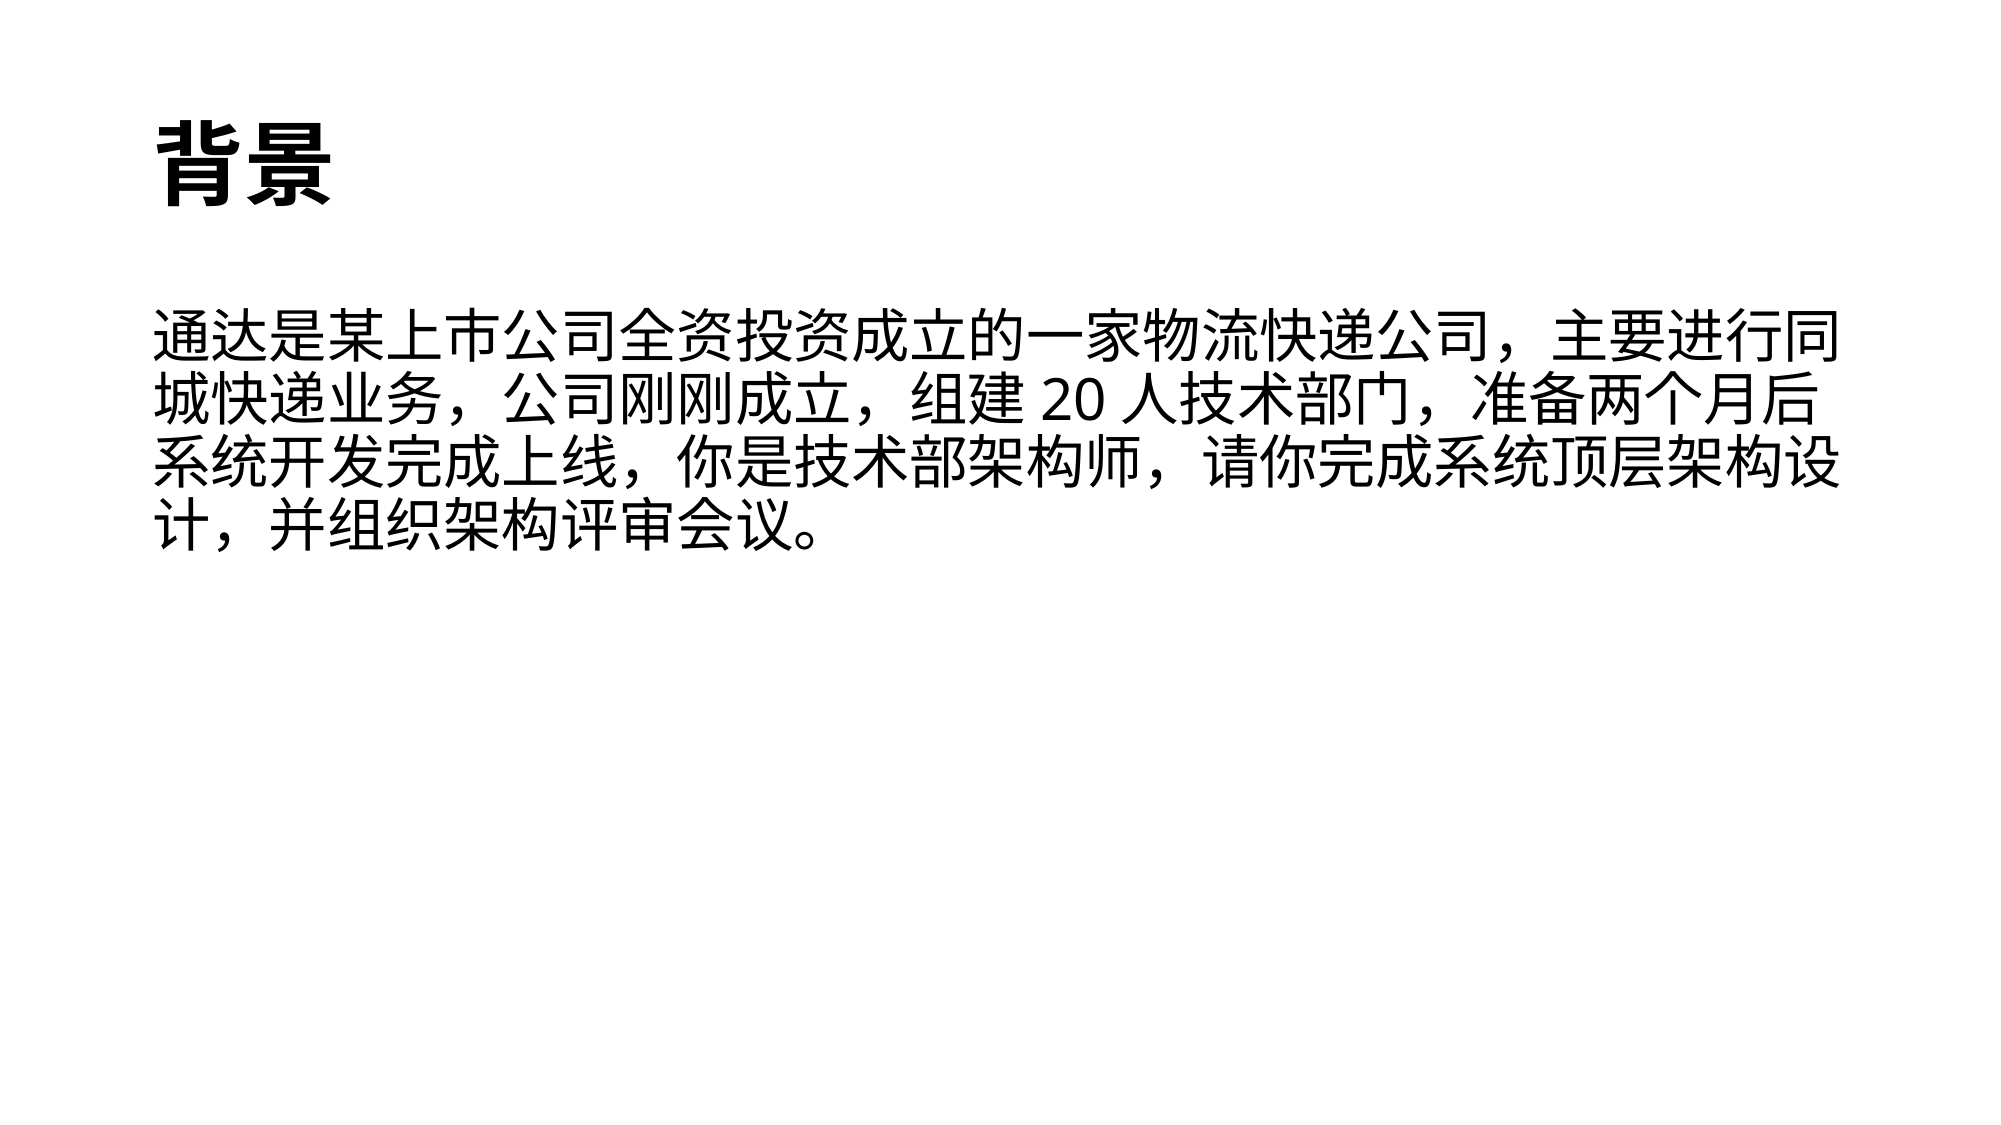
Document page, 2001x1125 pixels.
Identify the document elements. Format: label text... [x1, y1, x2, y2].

title 背景 [137, 59, 1863, 278]
list 通达是某上市公司全资投资成立的一家物流快递公司，主要进行同城快递业务，公司刚刚成立，组建20人技术部门，准备两个月后系统开发完成上线，你是技术部架构师，请你完成系统顶层架构设计，并组织架构评审会议。 [137, 299, 1863, 1014]
